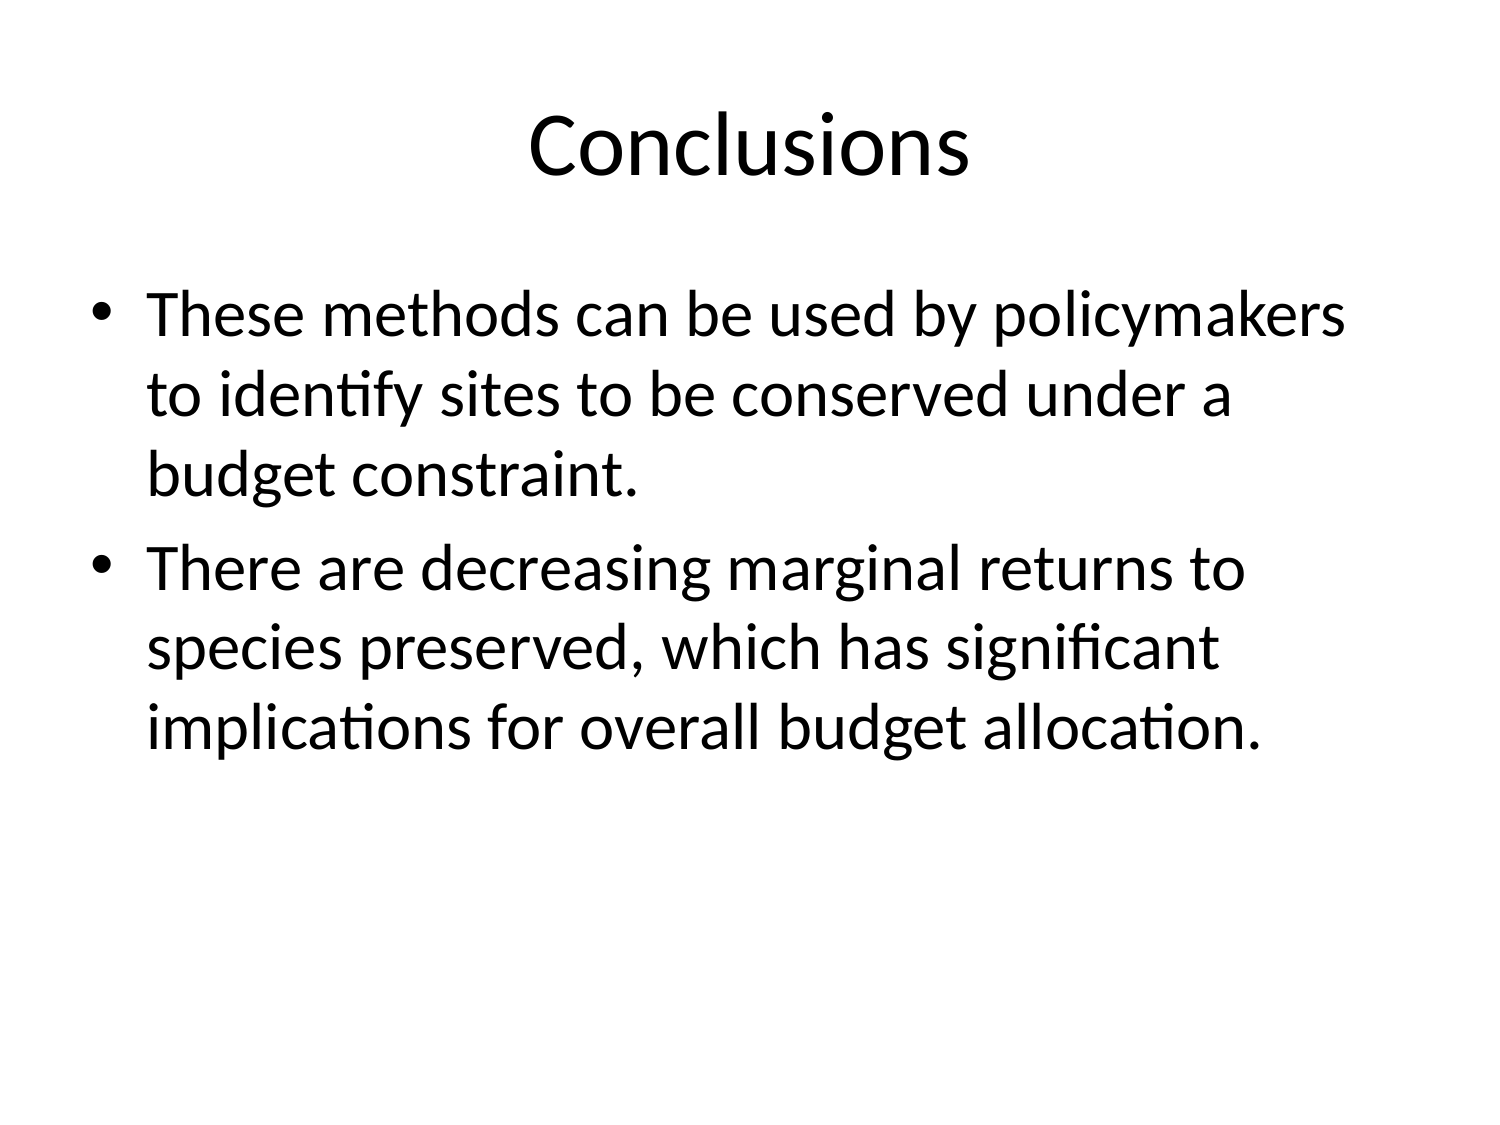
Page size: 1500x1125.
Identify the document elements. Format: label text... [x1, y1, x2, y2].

title Conclusions [75, 45, 1425, 233]
list These methods can be used by policymakers to identify sites to be conserved under a budget constraint. There are decreasing marginal returns to species preserved, which has significant implications for overall budget allocation. [75, 262, 1425, 1005]
